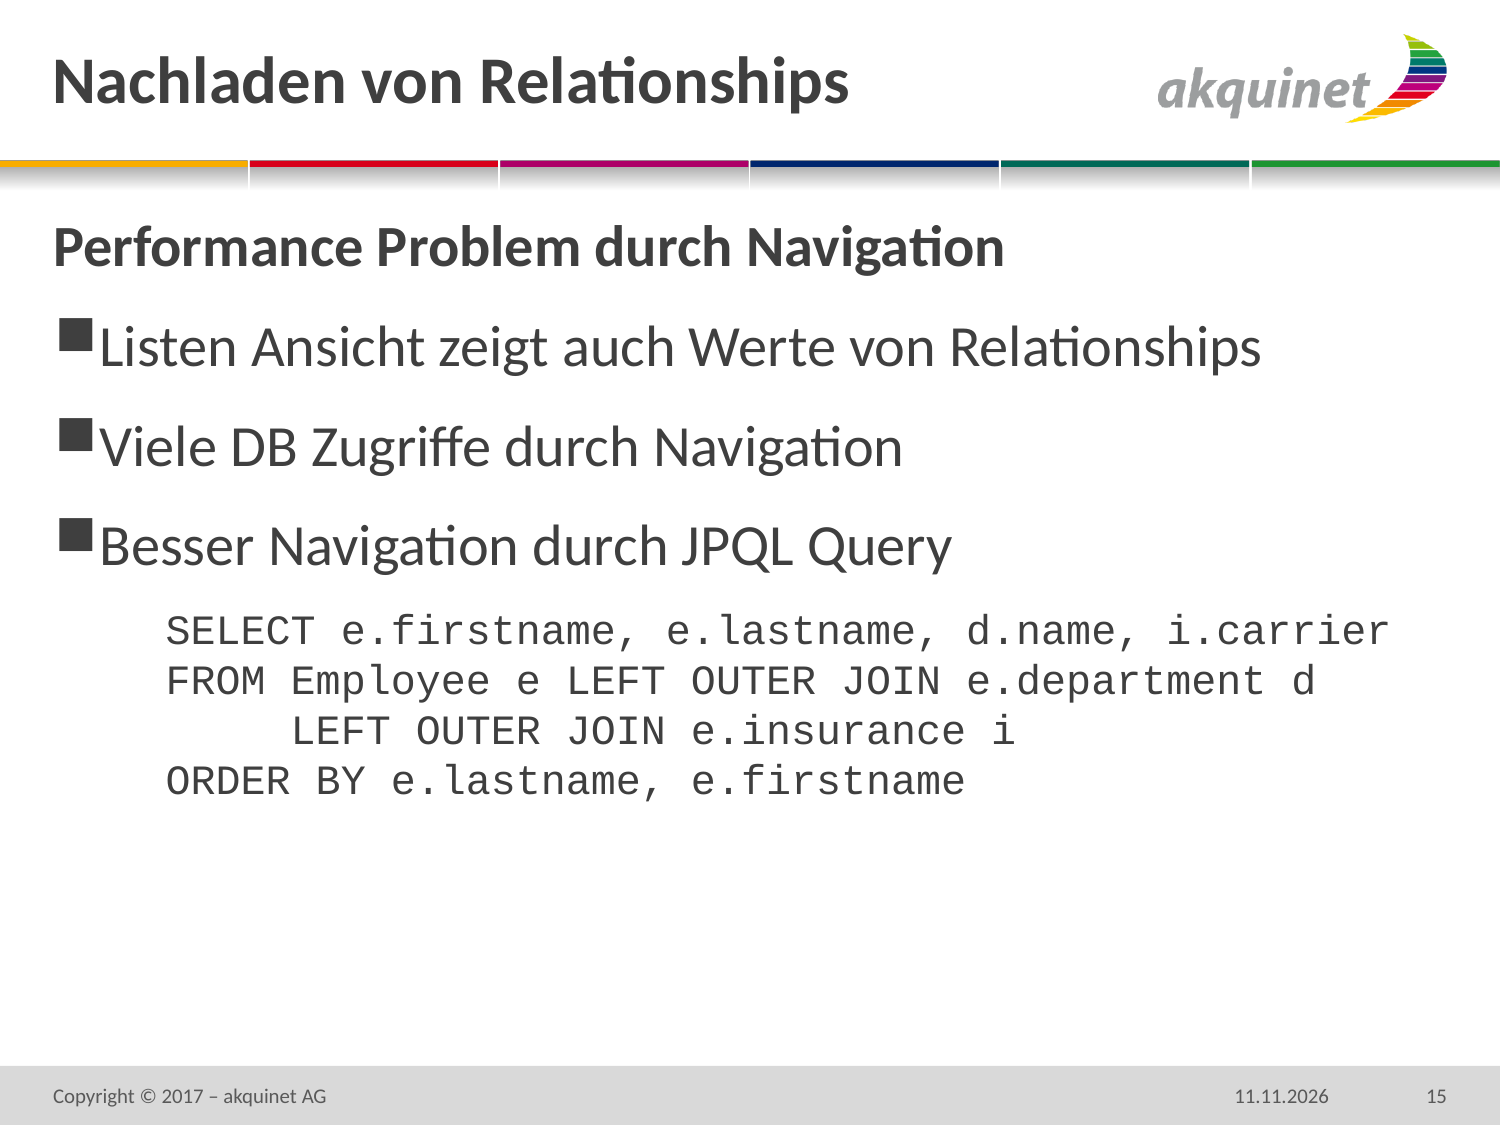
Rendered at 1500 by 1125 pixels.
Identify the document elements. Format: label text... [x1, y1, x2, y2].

list Performance Problem durch Navigation Listen Ansicht zeigt auch Werte von Relationships Viele DB Zugriffe durch Navigation Besser Navigation durch JPQL Query SELECT e.firstname, e.lastname, d.name, i.carrier FROM Employee e LEFT OUTER JOIN e.department d LEFT OUTER JOIN e.insurance i ORDER BY e.lastname, e.firstname [53, 208, 1447, 1047]
title Nachladen von Relationships [52, 20, 1118, 141]
picture [1157, 33, 1447, 123]
footer Copyright © 2017 – akquinet AG [52, 1082, 1188, 1109]
slide_number 15 [1387, 1082, 1448, 1109]
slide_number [1234, 1082, 1385, 1109]
